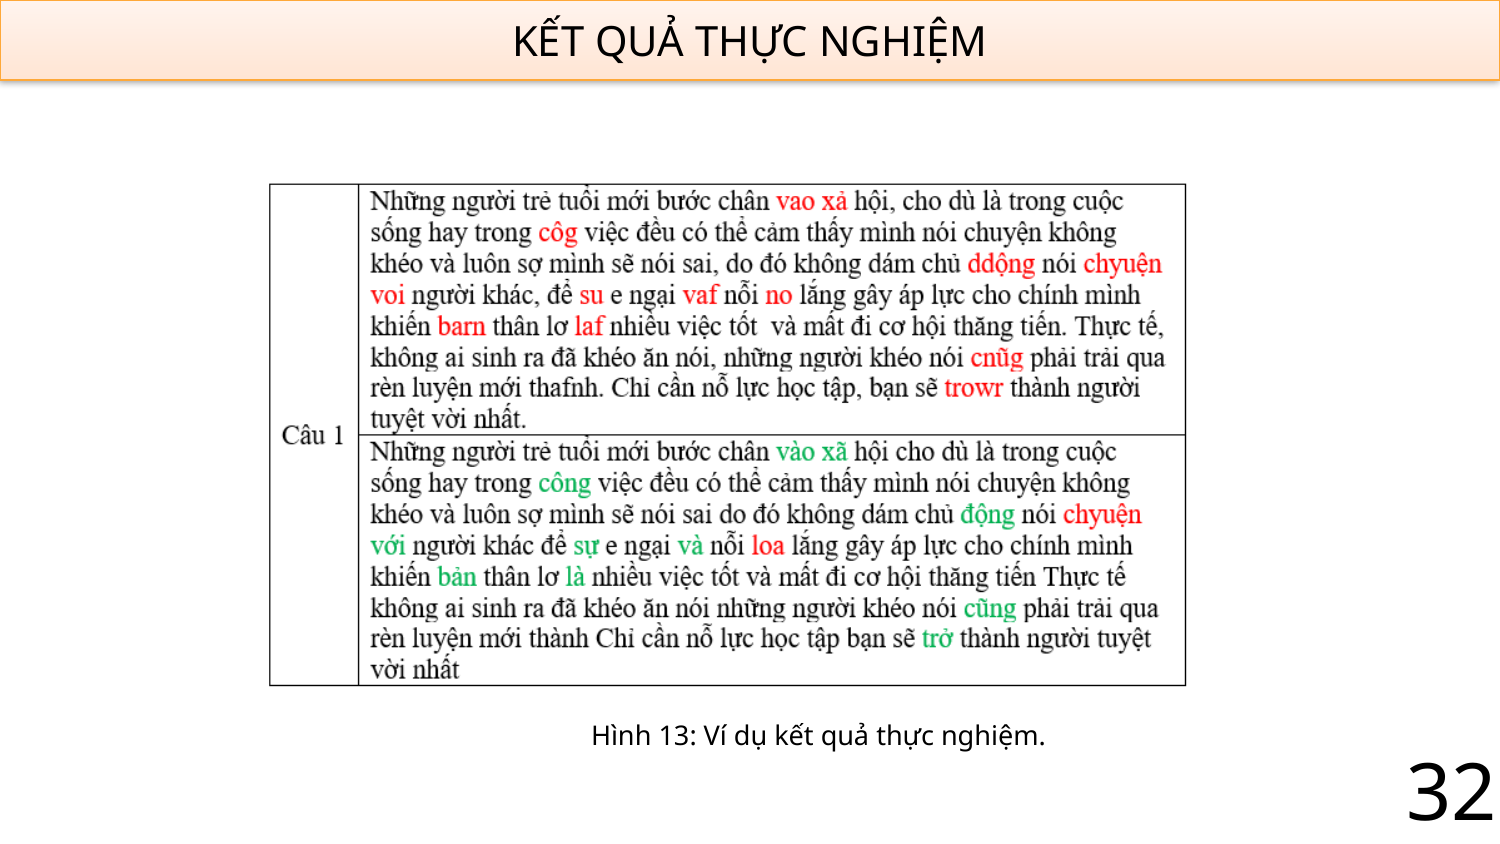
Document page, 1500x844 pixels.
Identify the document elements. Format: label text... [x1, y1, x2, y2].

picture [268, 180, 1191, 690]
text_box Hình 13: Ví dụ kết quả thực nghiệm. [576, 710, 1061, 759]
text_box 32 [1391, 726, 1500, 844]
text_box KẾT QUẢ THỰC NGHIỆM [0, 0, 1500, 81]
